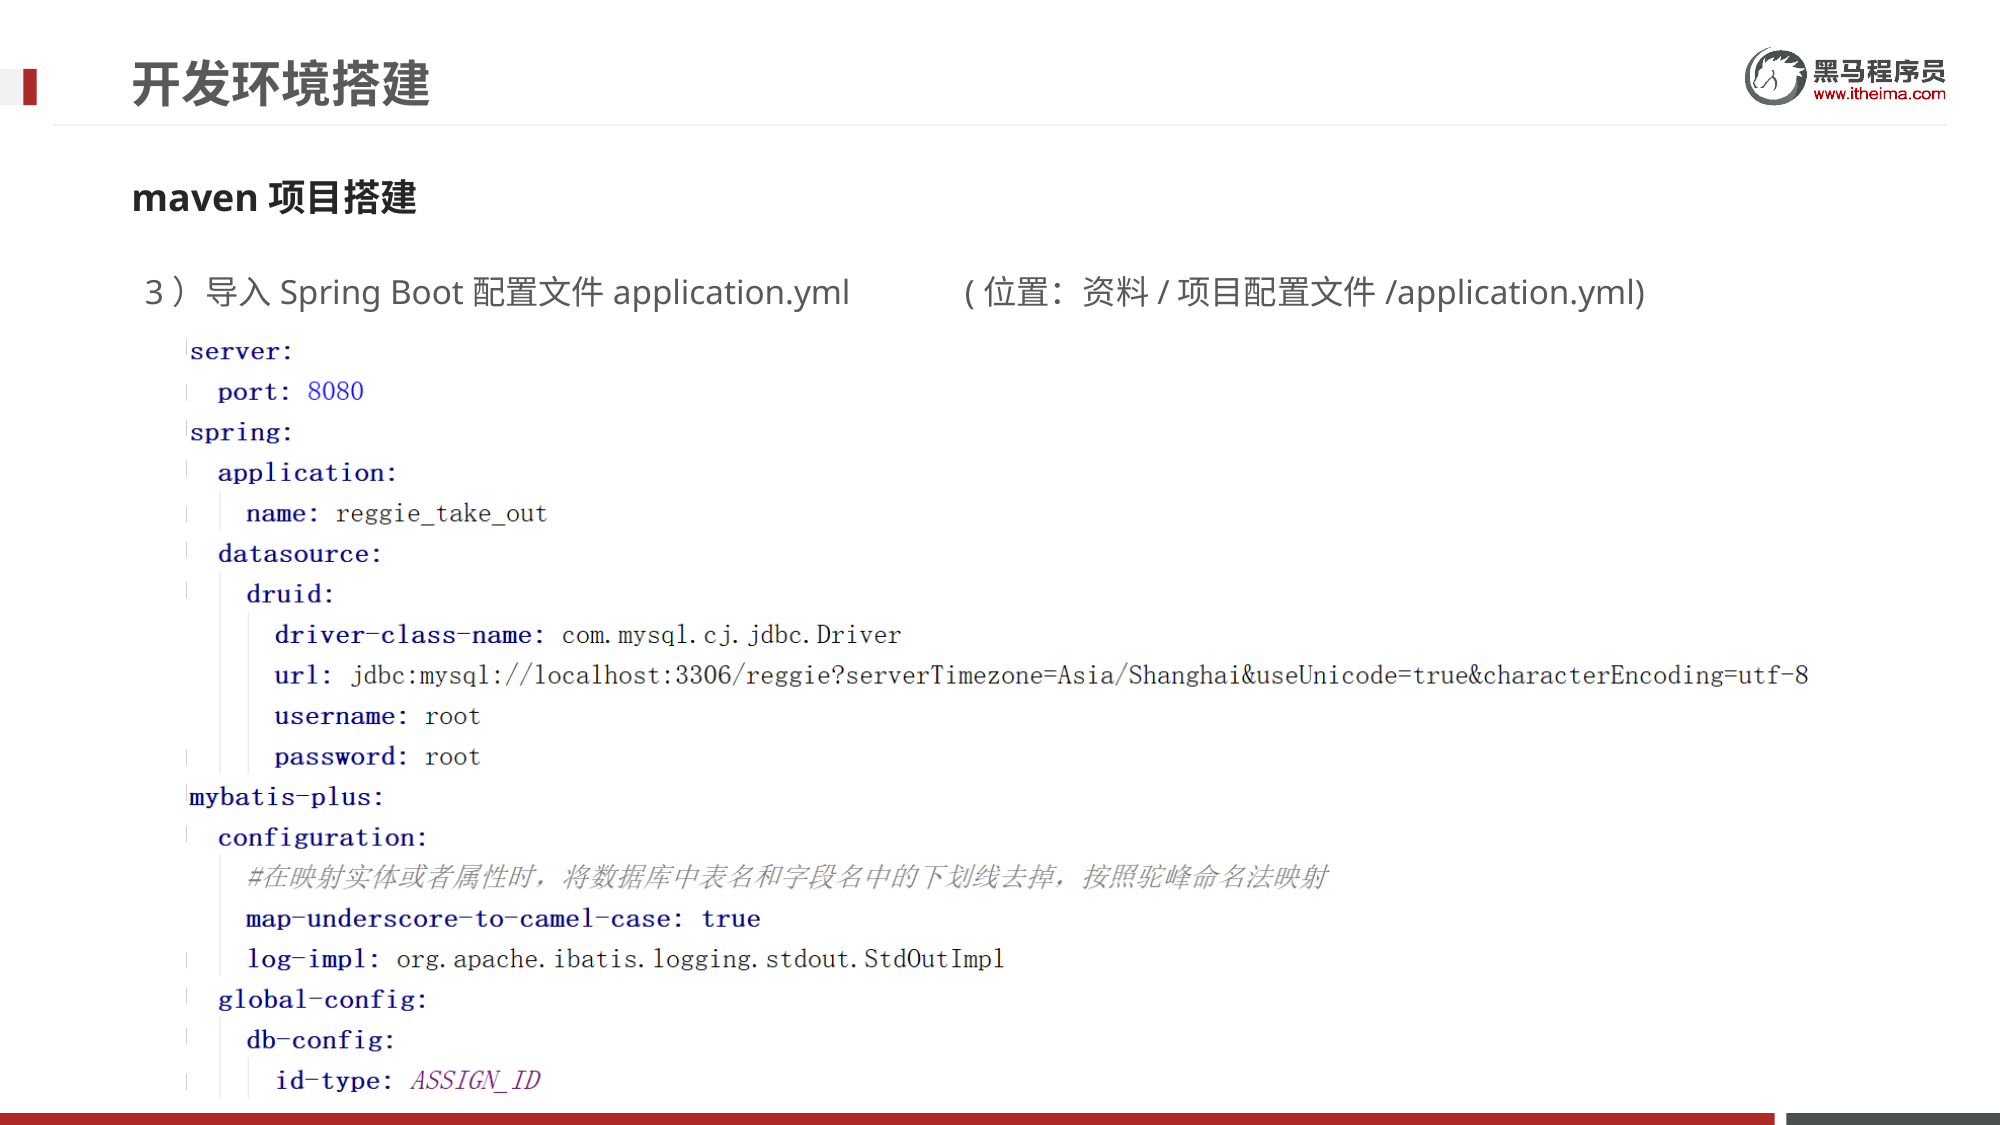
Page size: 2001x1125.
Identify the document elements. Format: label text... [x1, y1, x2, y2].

list maven项目搭建 [116, 154, 1880, 239]
picture [186, 338, 1810, 1099]
text_box 3）导入Spring Boot配置文件application.yml (位置：资料/项目配置文件/application.yml) [130, 263, 1905, 319]
picture [1744, 46, 1946, 106]
title 开发环境搭建 [116, 40, 1556, 125]
